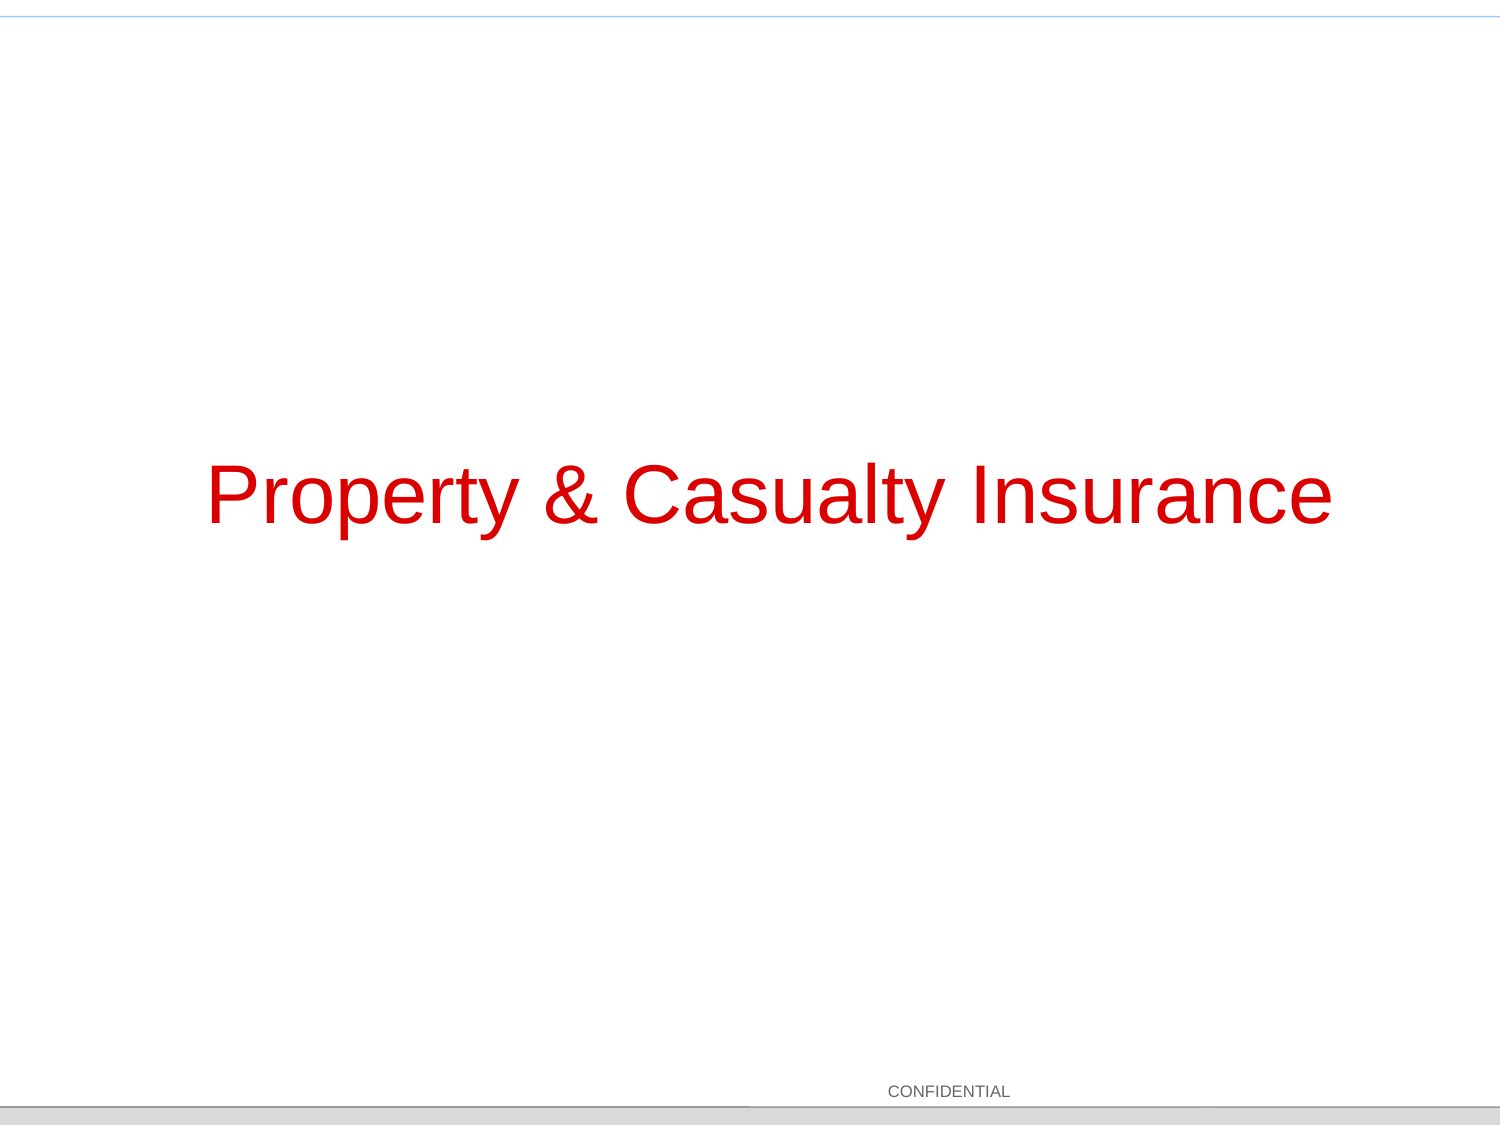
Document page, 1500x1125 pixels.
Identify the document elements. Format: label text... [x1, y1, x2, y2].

list Property & Casualty Insurance [40, 165, 1455, 1023]
footer CONFIDENTIAL [672, 1073, 1227, 1109]
